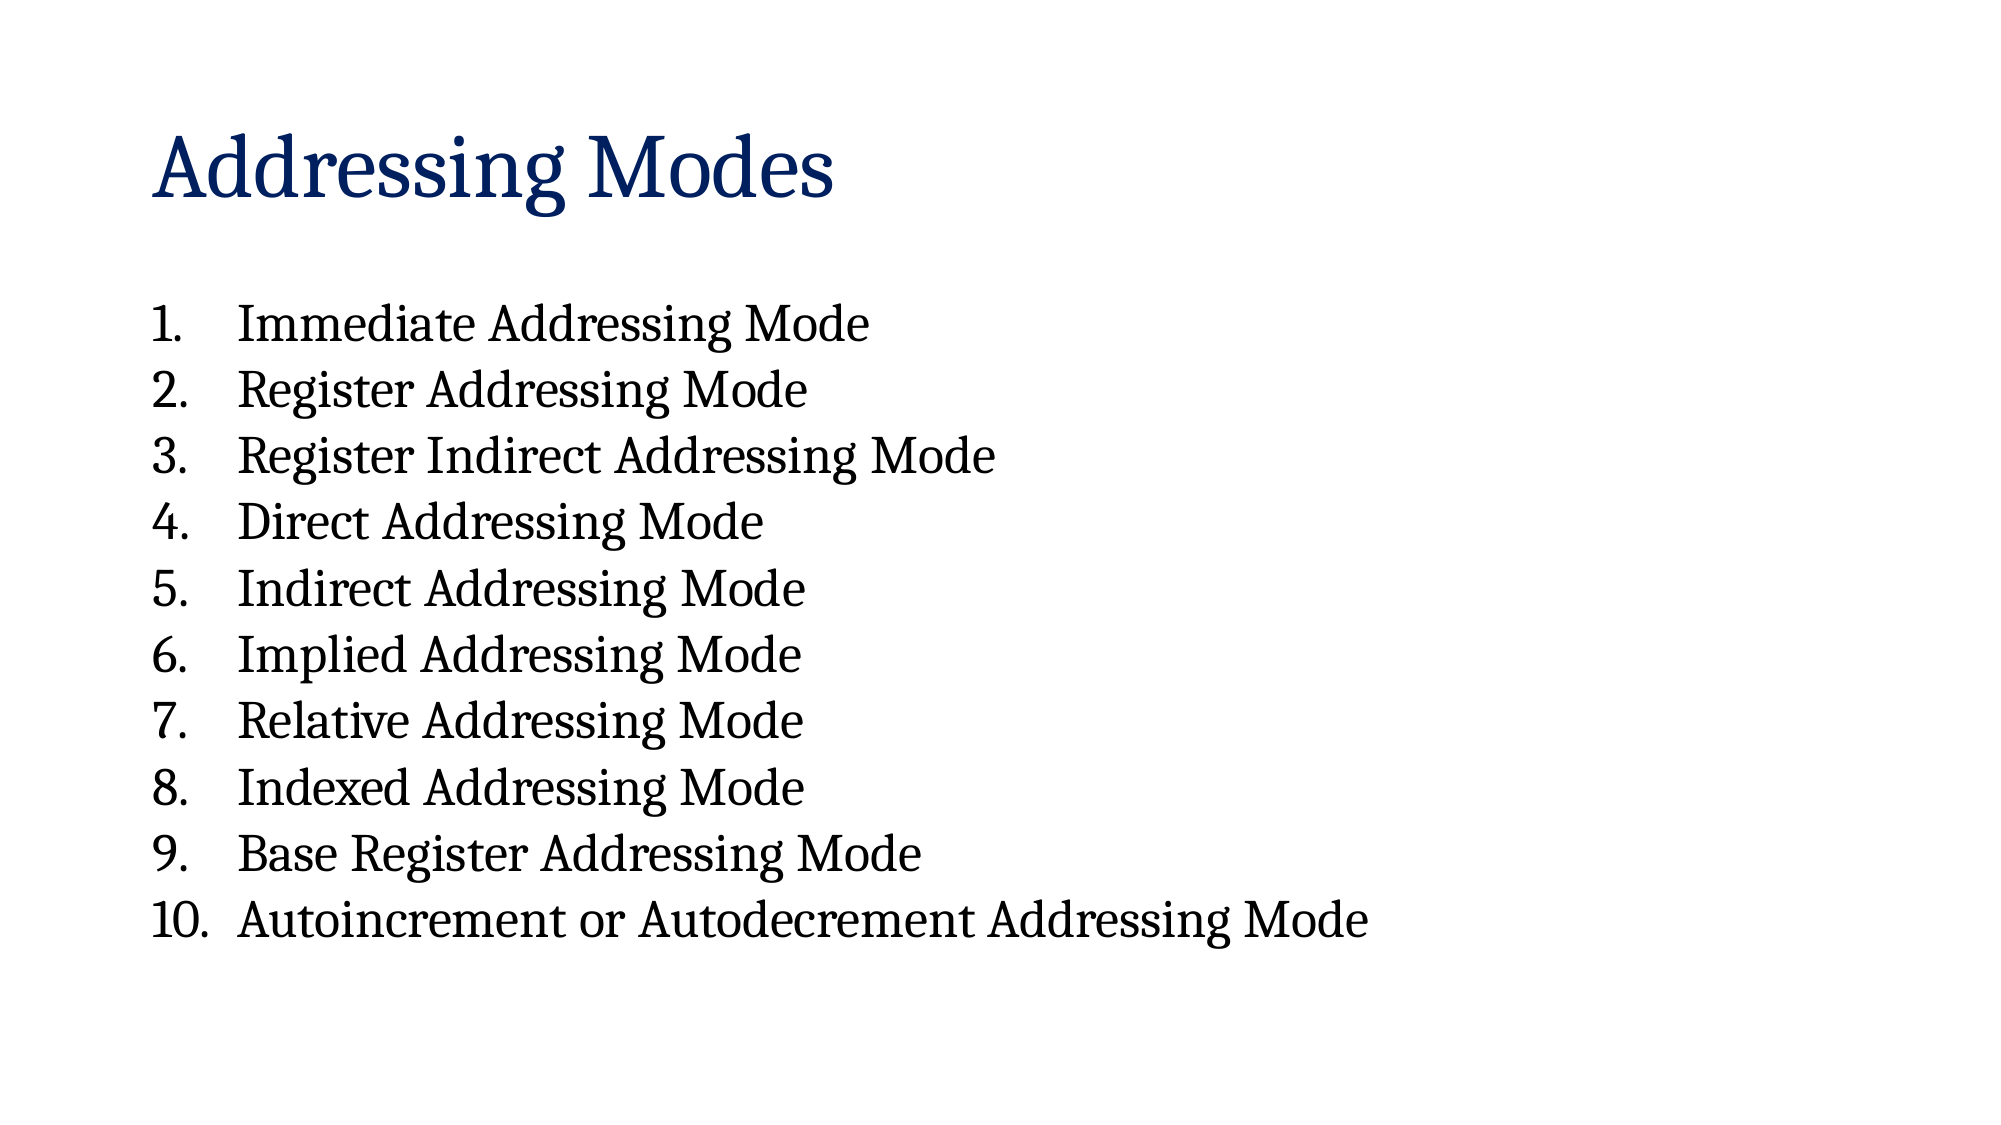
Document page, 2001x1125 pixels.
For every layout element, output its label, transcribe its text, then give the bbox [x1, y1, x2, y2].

text_box Immediate Addressing Mode Register Addressing Mode Register Indirect Addressing Mode Direct Addressing Mode Indirect Addressing Mode Implied Addressing Mode Relative Addressing Mode Indexed Addressing Mode Base Register Addressing Mode Autoincrement or Autodecrement Addressing Mode [150, 284, 1432, 949]
title Addressing Modes [150, 103, 874, 284]
